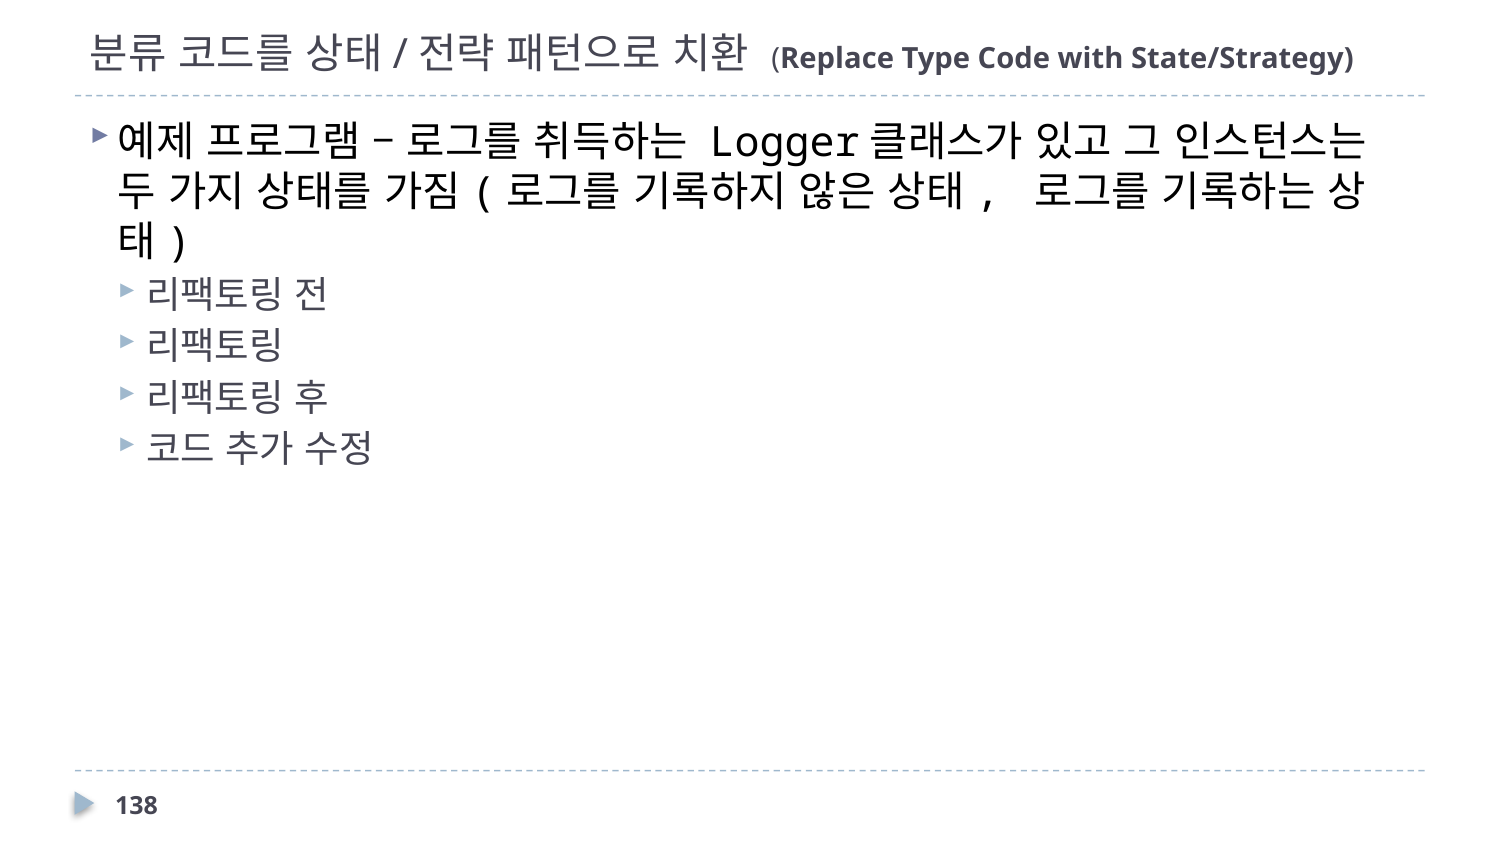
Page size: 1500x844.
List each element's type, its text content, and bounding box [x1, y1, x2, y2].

slide_number 138 [100, 782, 426, 827]
title 분류 코드를 상태/전략 패턴으로 치환 (Replace Type Code with State/Strategy) [75, 18, 1425, 85]
list 예제 프로그램 – 로그를 취득하는 Logger클래스가 있고 그 인스턴스는 두 가지 상태를 가짐(로그를 기록하지 않은 상태, 로그를 기록하는 상태) 리팩토링 전 리팩토링 리팩토링 후 코드 추가 수정 [75, 106, 1425, 758]
